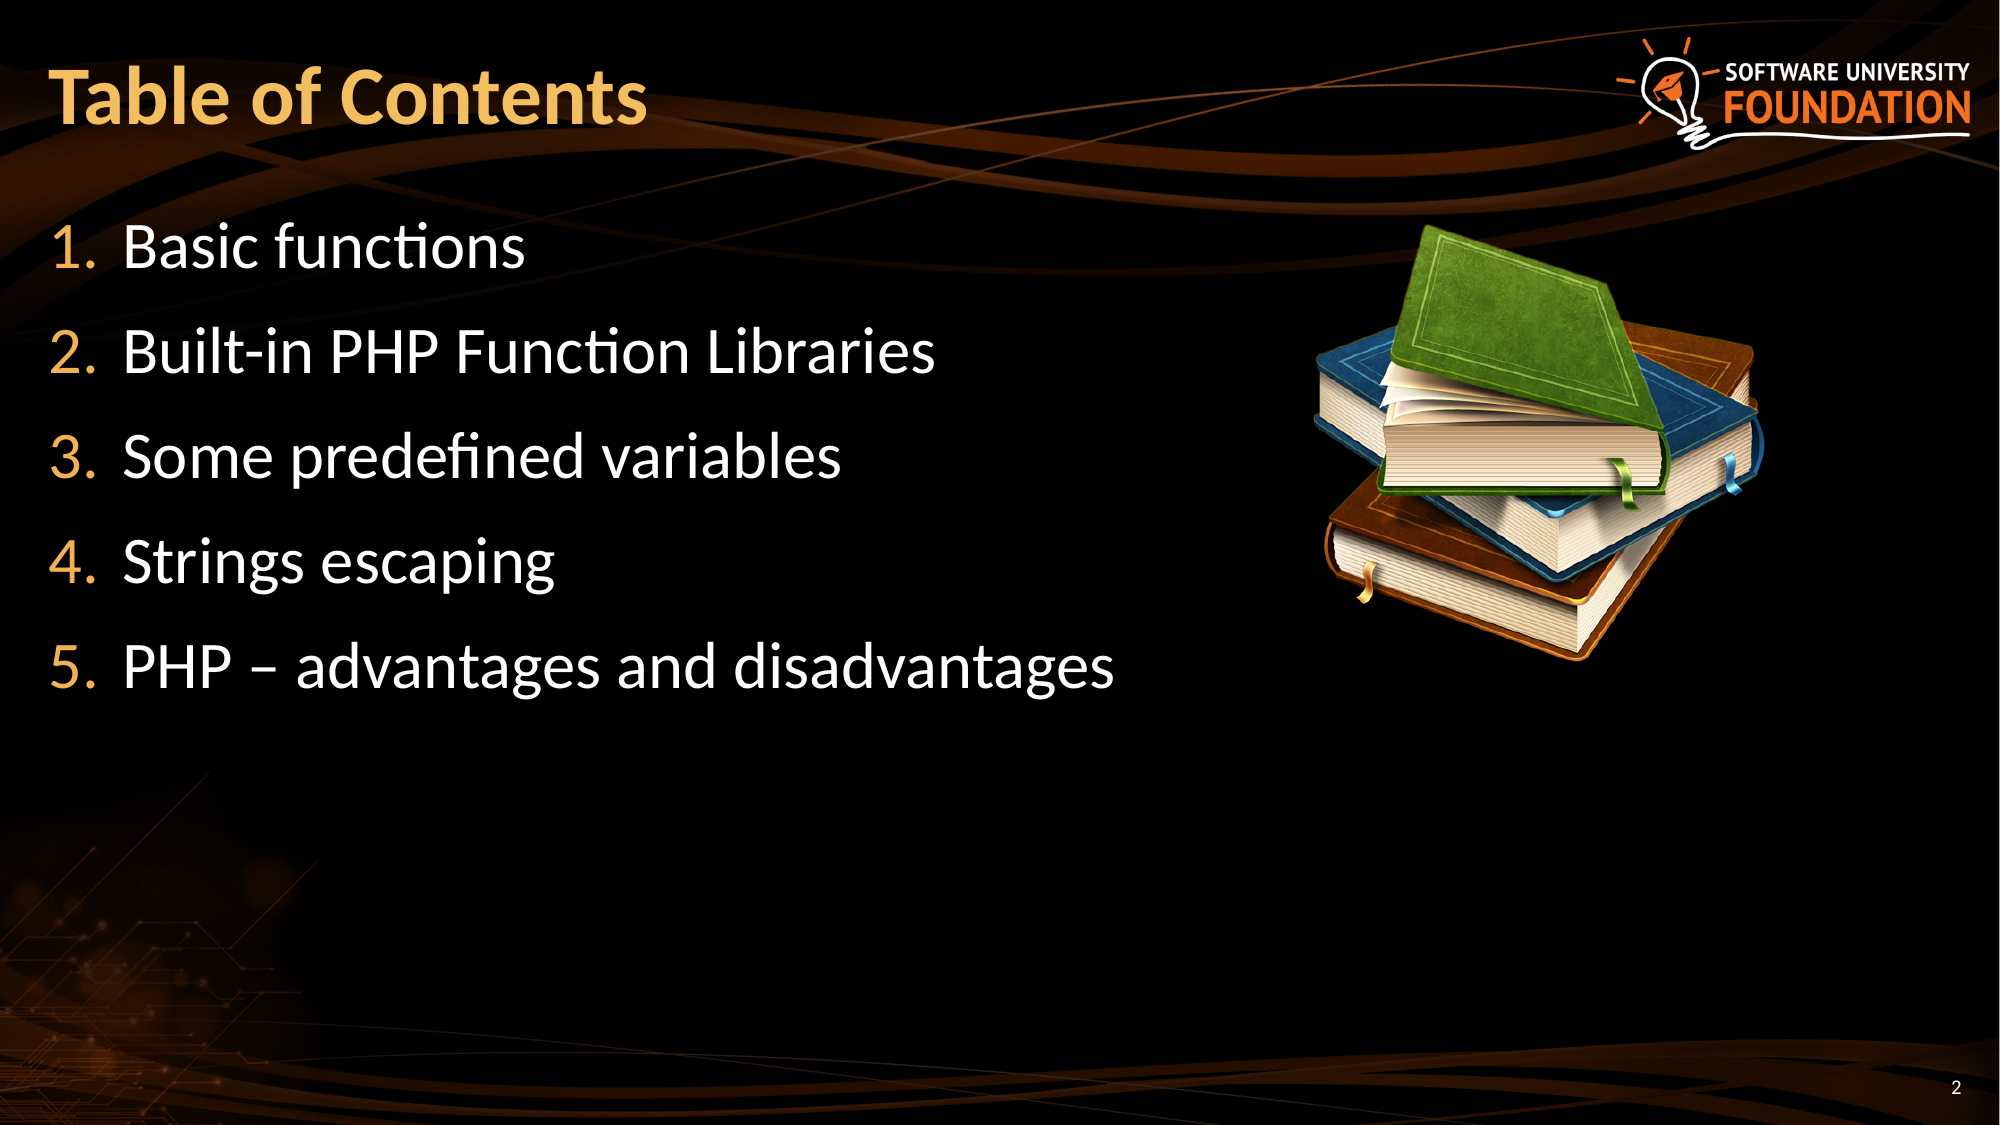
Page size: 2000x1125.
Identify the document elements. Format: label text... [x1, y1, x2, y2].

title Table of Contents [30, 6, 1602, 189]
slide_number 2 [1897, 1070, 1968, 1103]
list Basic functions Built-in PHP Function Libraries Some predefined variables Strings escaping PHP – advantages and disadvantages [31, 195, 1968, 1103]
picture [0, 0, 2000, 1125]
